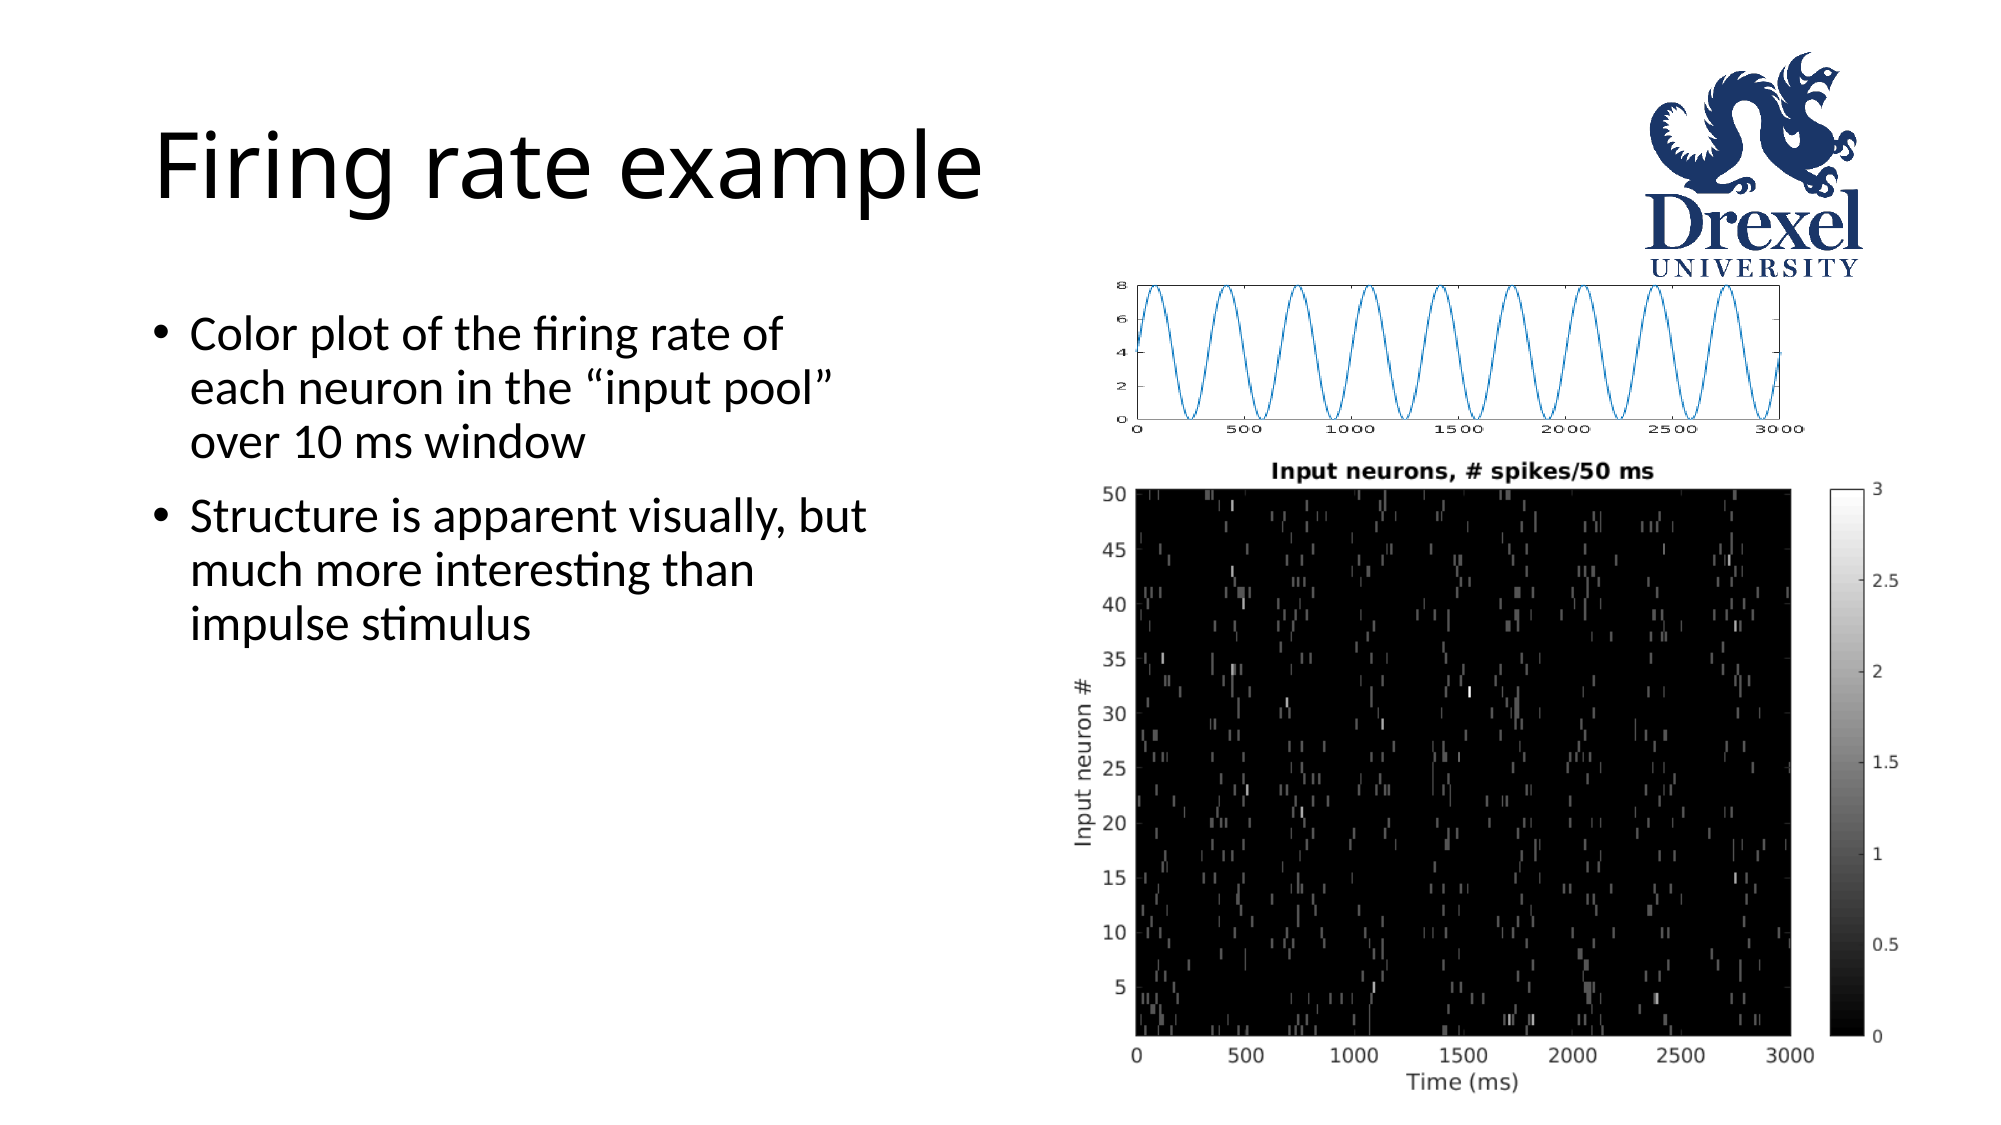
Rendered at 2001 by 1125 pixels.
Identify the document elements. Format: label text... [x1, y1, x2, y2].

title Firing rate example [137, 59, 1288, 278]
picture [1025, 52, 1979, 1111]
list Color plot of the firing rate of each neuron in the “input pool” over 10 ms window Structure is apparent visually, but much more interesting than impulse stimulus [137, 299, 896, 1014]
